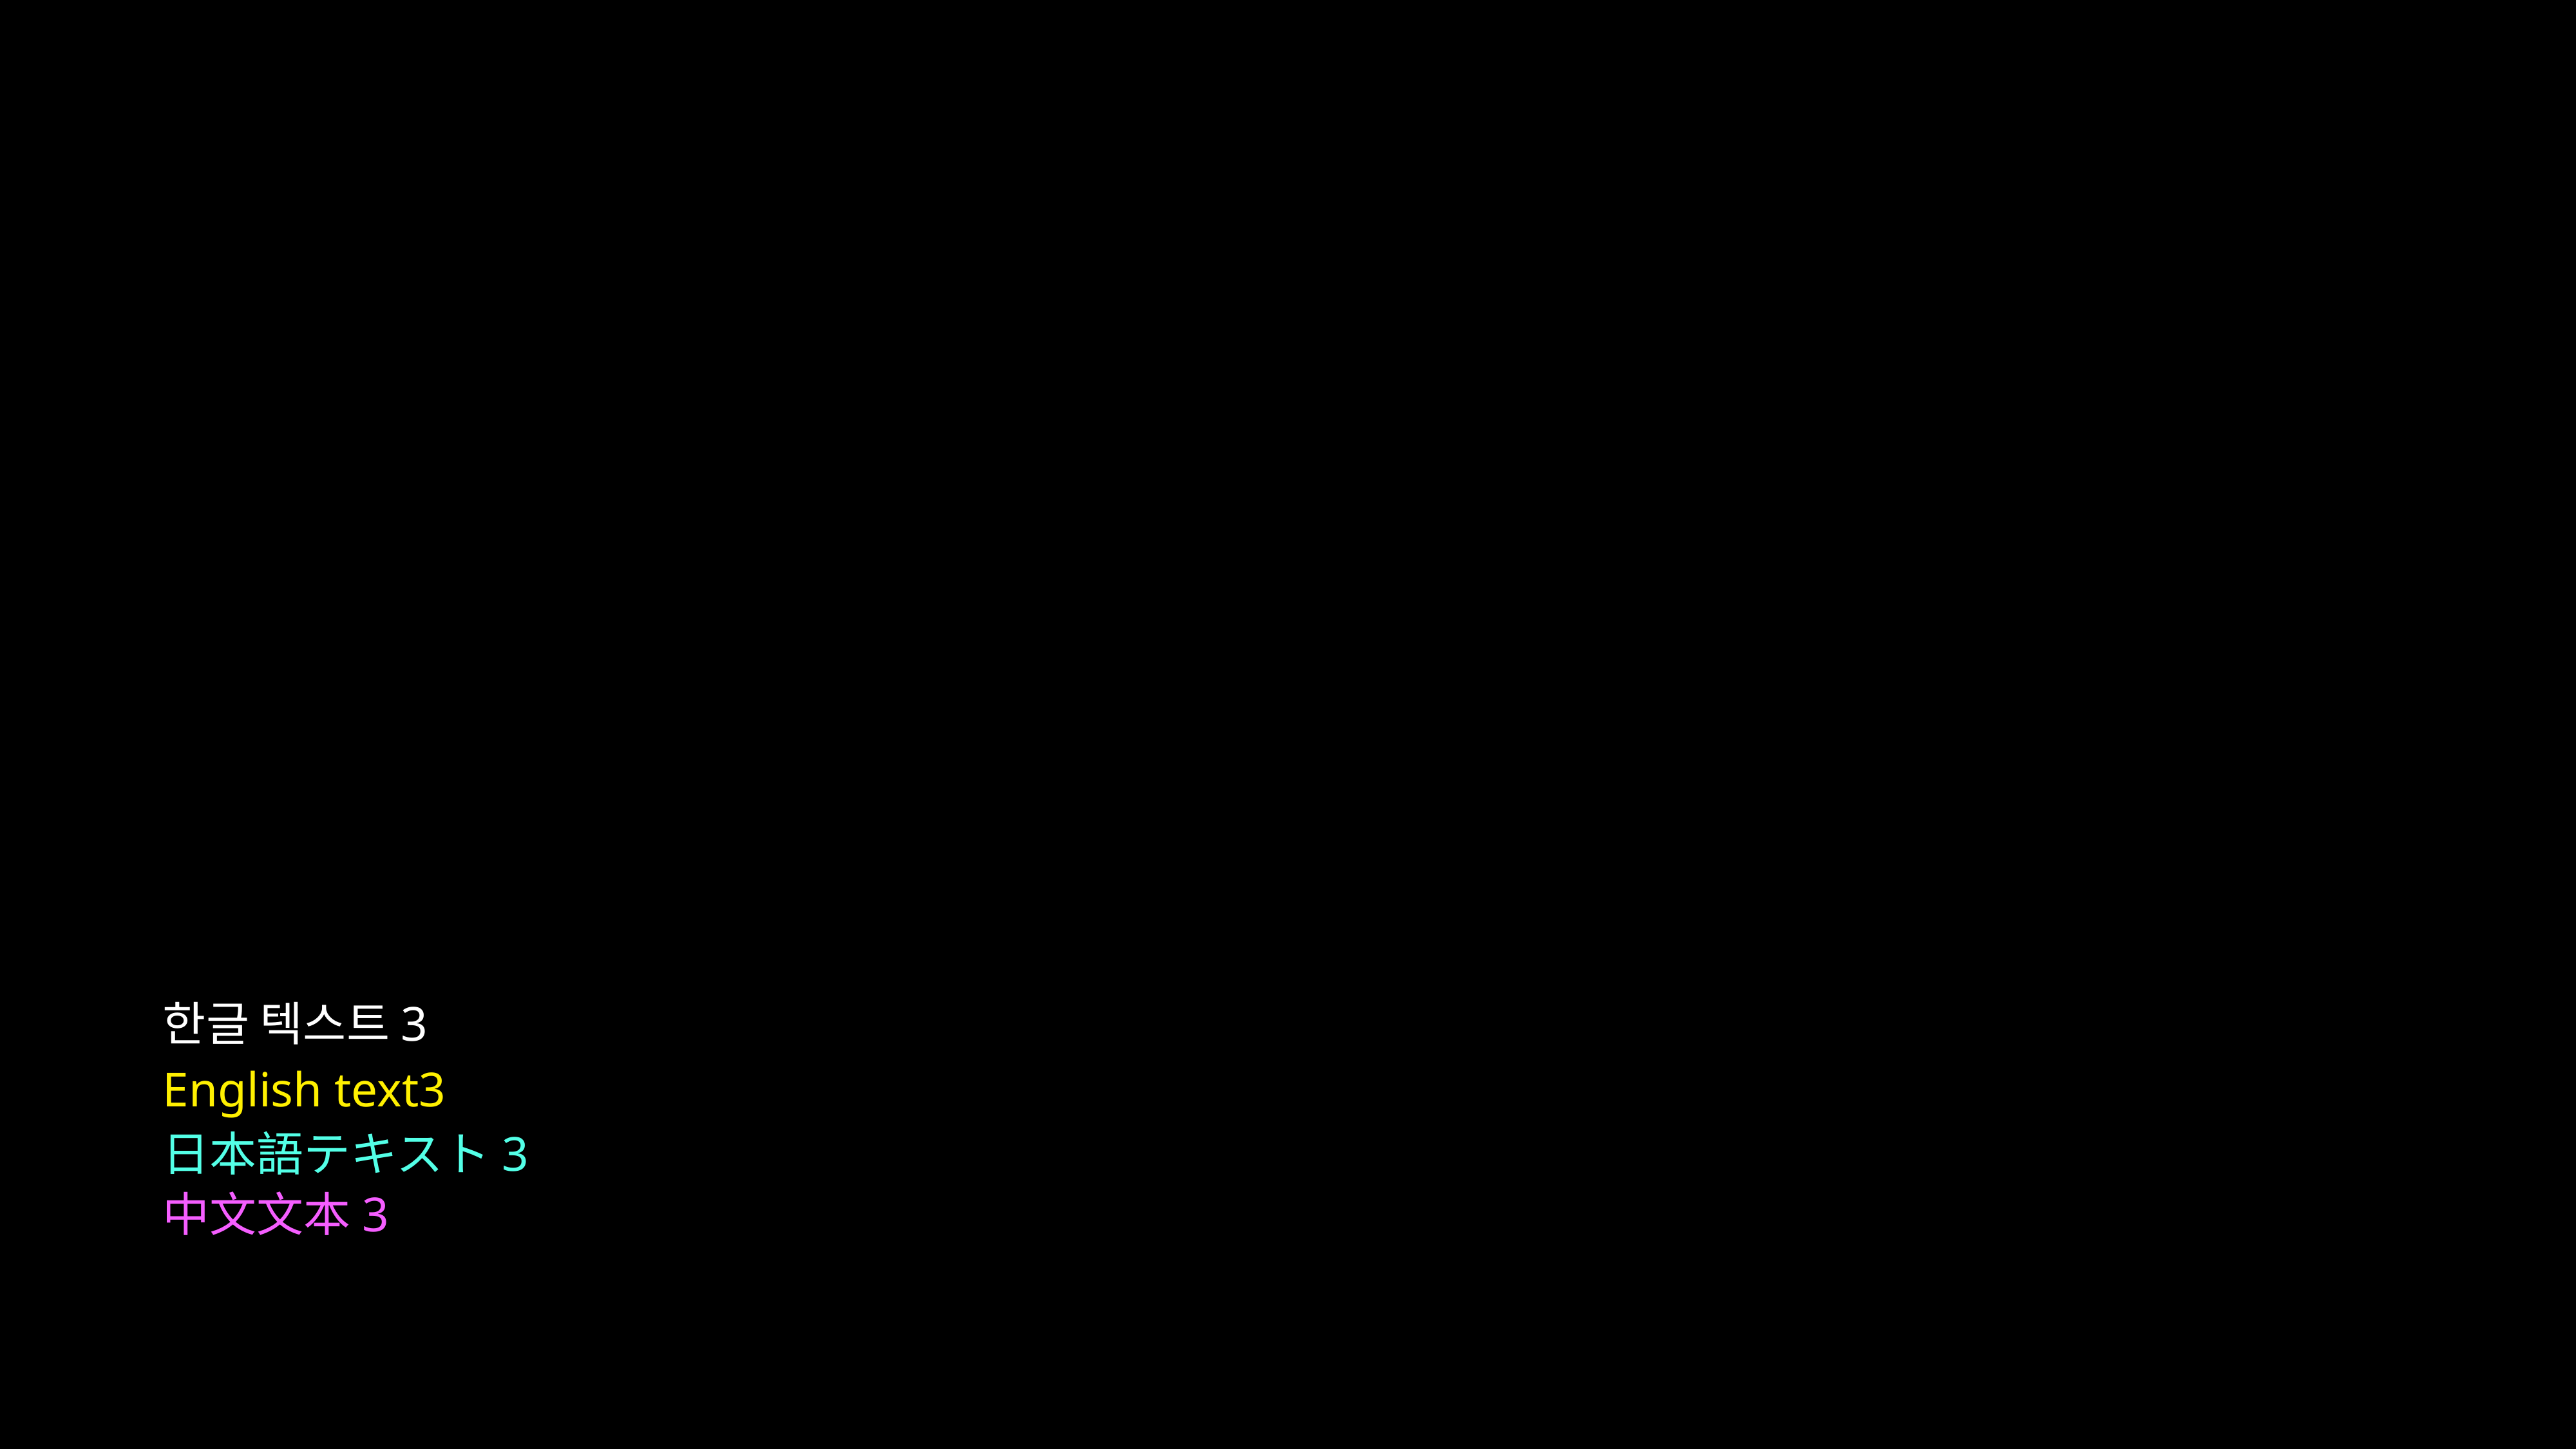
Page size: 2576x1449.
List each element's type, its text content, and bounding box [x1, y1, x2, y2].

text_box 日本語テキスト3 [157, 1119, 2514, 1179]
text_box 한글 텍스트3 [157, 989, 2514, 1054]
text_box English text3 [157, 1054, 2514, 1119]
text_box 中文文本3 [157, 1179, 2514, 1247]
